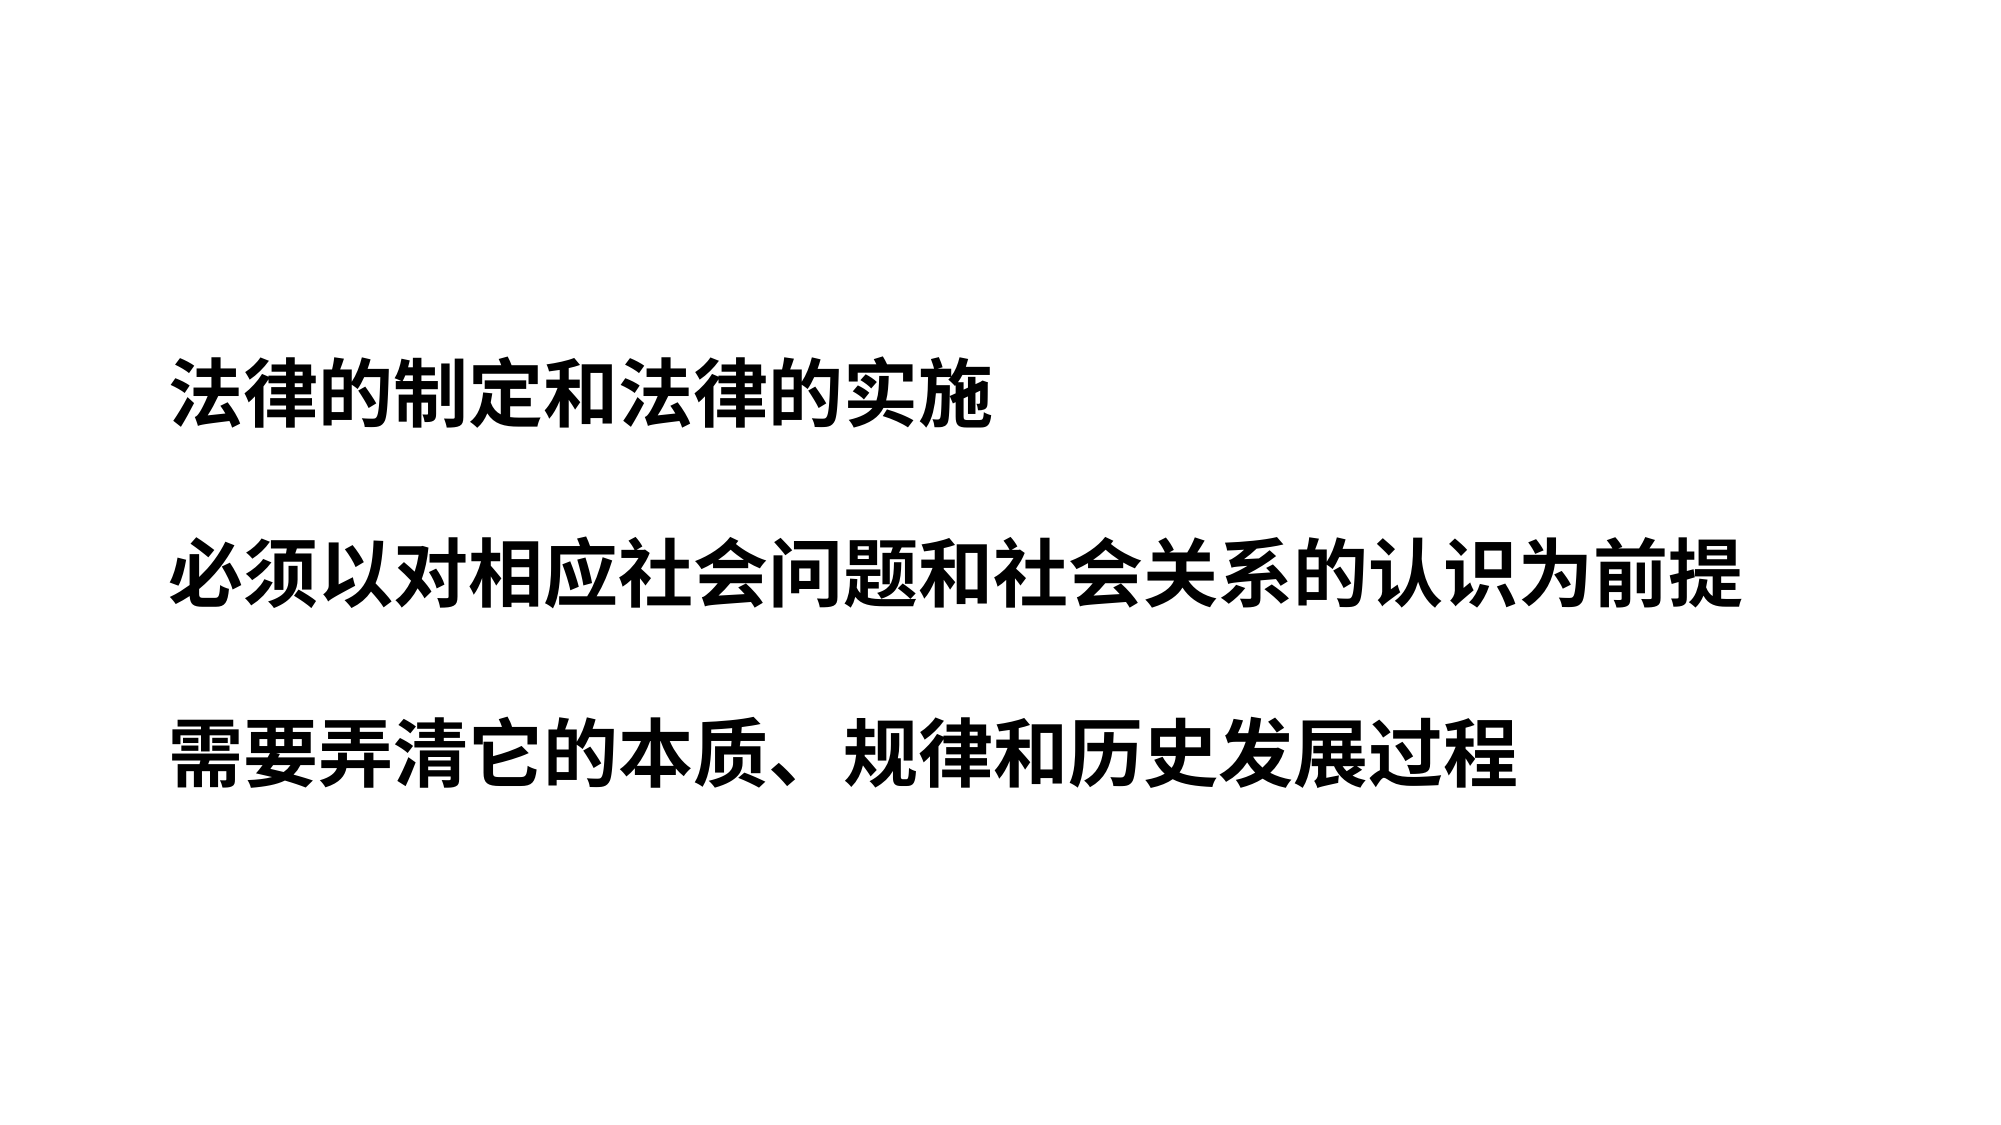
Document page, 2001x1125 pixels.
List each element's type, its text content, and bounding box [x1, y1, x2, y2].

text_box 法律的制定和法律的实施 必须以对相应社会问题和社会关系的认识为前提 需要弄清它的本质、规律和历史发展过程 [153, 249, 1846, 804]
